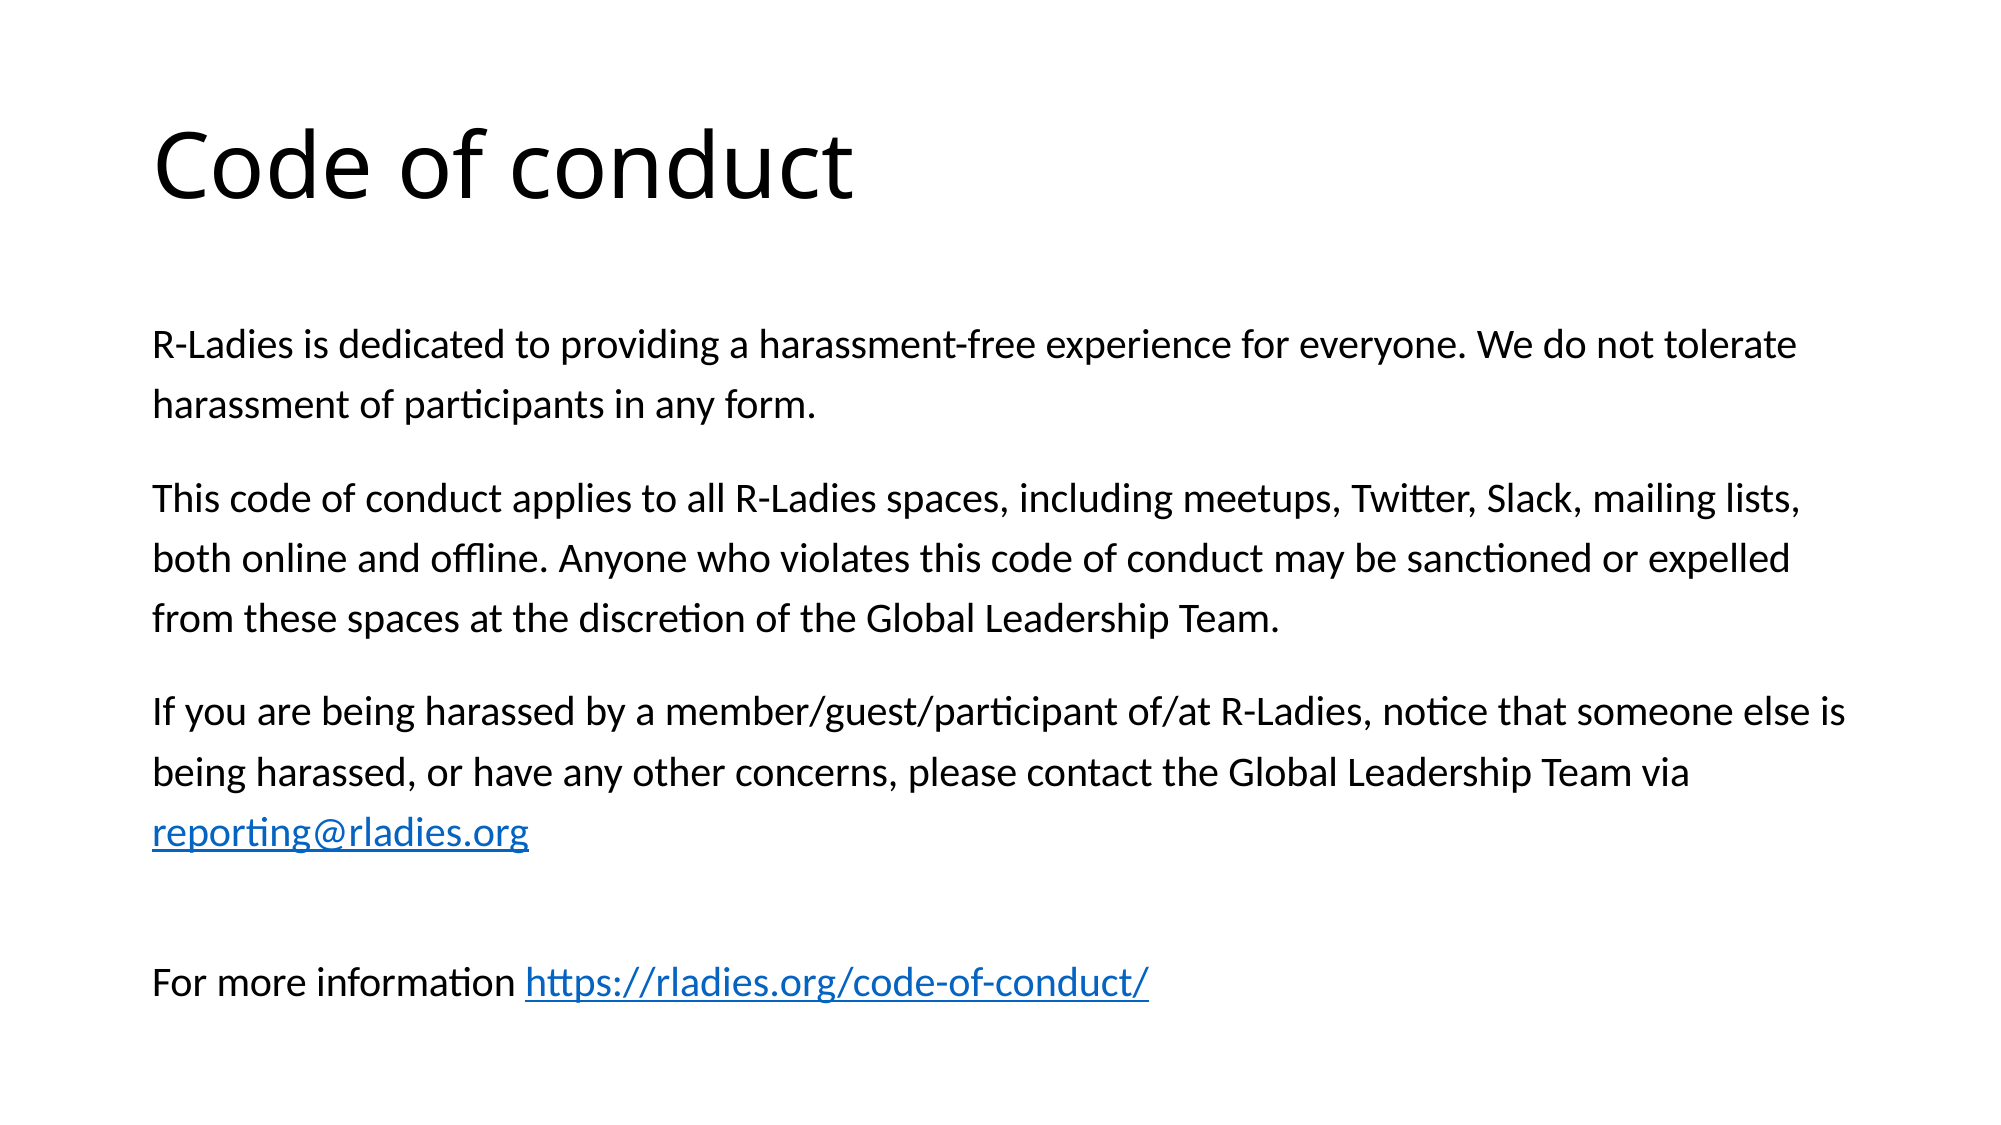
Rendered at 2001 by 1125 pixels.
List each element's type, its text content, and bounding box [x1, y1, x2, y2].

text_box Code of conduct [137, 59, 1863, 278]
text_box R-Ladies is dedicated to providing a harassment-free experience for everyone. We do not tolerate harassment of participants in any form. This code of conduct applies to all R-Ladies spaces, including meetups, Twitter, Slack, mailing lists, both online and offline. Anyone who violates this code of conduct may be sanctioned or expelled from these spaces at the discretion of the Global Leadership Team. If you are being harassed by a member/guest/participant of/at R-Ladies, notice that someone else is being harassed, or have any other concerns, please contact the Global Leadership Team via reporting@rladies.org For more information https://rladies.org/code-of-conduct/ [137, 299, 1863, 1014]
